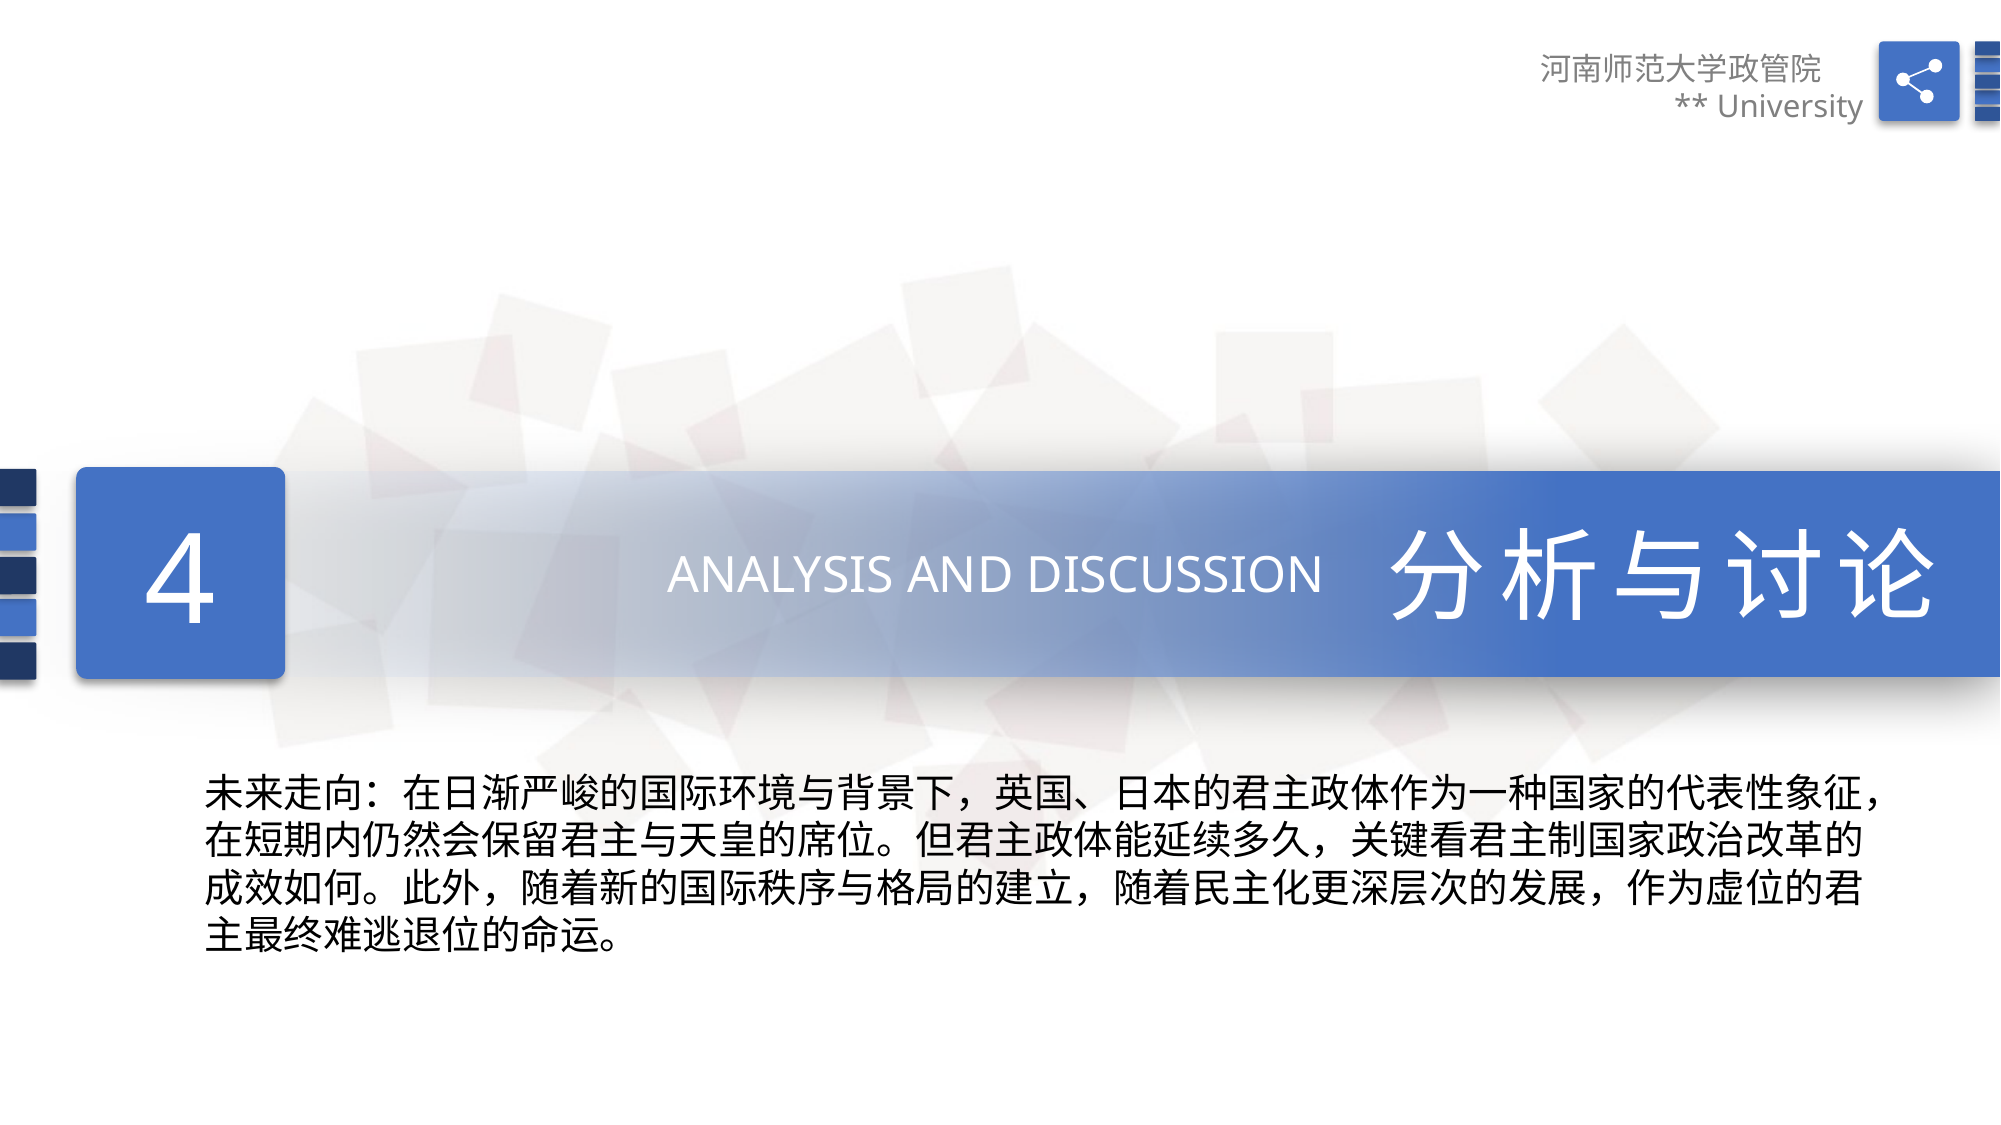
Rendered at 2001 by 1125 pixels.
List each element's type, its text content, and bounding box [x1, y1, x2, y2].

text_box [0, 467, 2000, 680]
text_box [1522, 41, 2000, 132]
picture [0, 0, 2001, 1125]
text_box 未来走向：在日渐严峻的国际环境与背景下，英国、日本的君主政体作为一种国家的代表性象征，在短期内仍然会保留君主与天皇的席位。但君主政体能延续多久，关键看君主制国家政治改革的成效如何。此外，随着新的国际秩序与格局的建立，随着民主化更深层次的发展，作为虚位的君主最终难逃退位的命运。 [190, 760, 1897, 1002]
